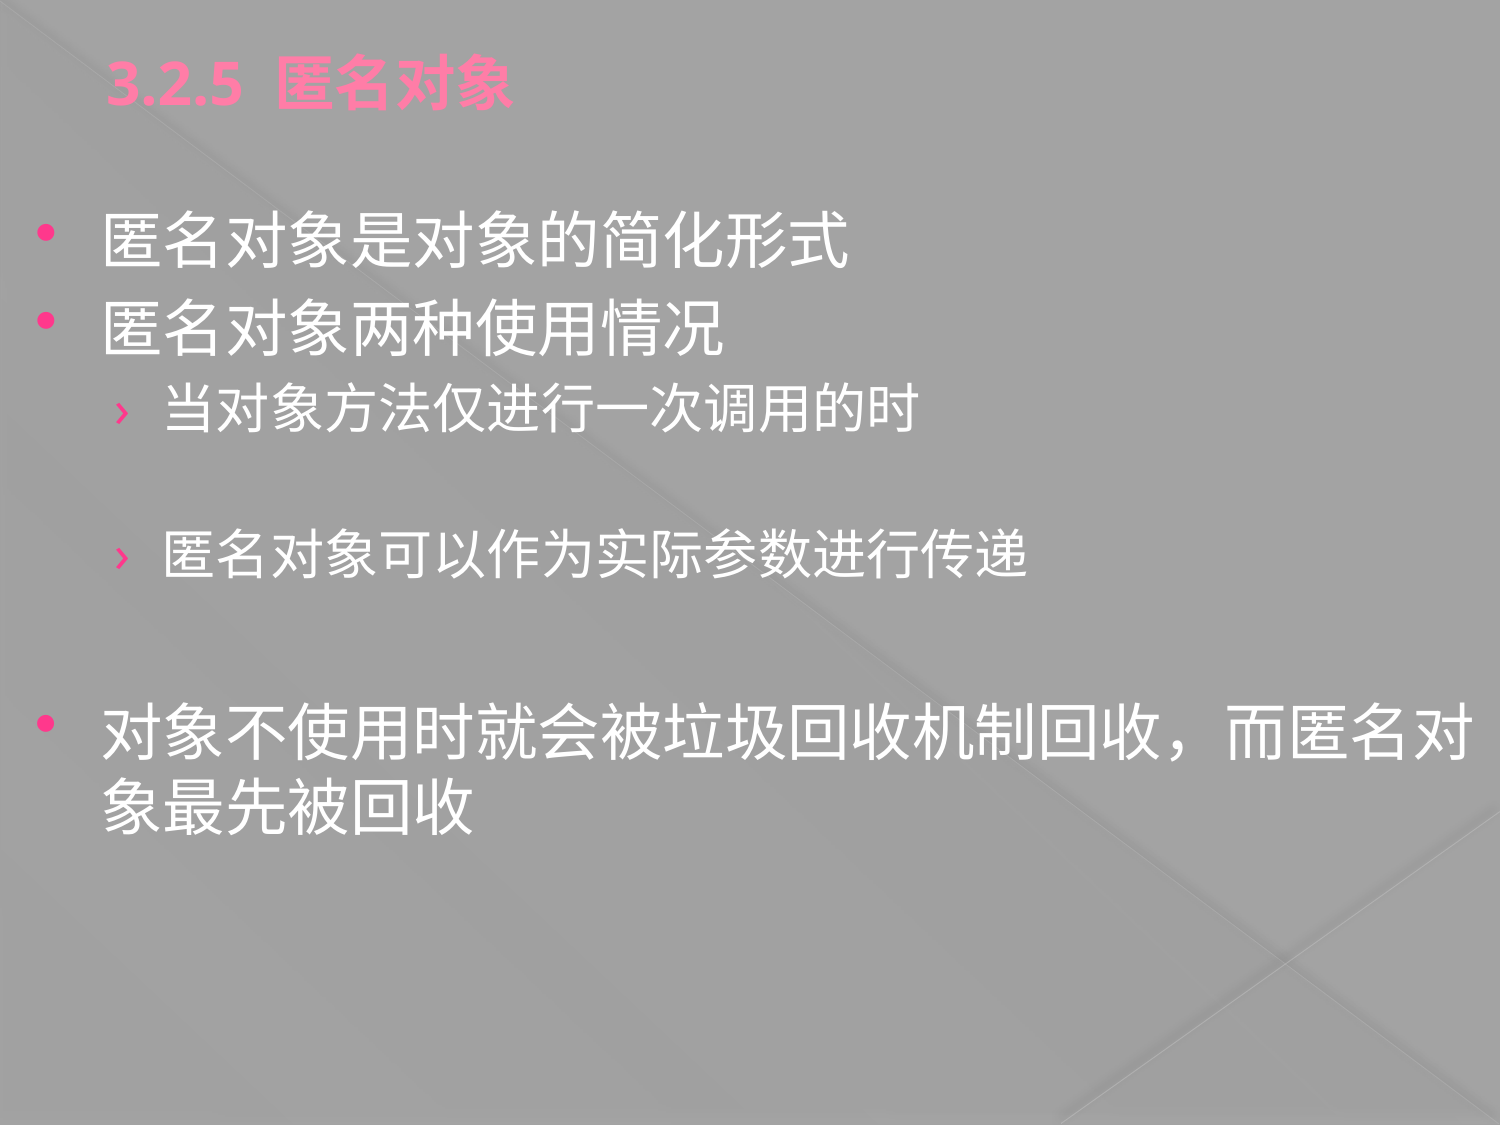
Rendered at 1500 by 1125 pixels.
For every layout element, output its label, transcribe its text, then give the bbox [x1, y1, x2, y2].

list 匿名对象是对象的简化形式 匿名对象两种使用情况 当对象方法仅进行一次调用的时 匿名对象可以作为实际参数进行传递 对象不使用时就会被垃圾回收机制回收，而匿名对象最先被回收 [11, 193, 1500, 999]
title 3.2.5 匿名对象 [11, 22, 1275, 141]
